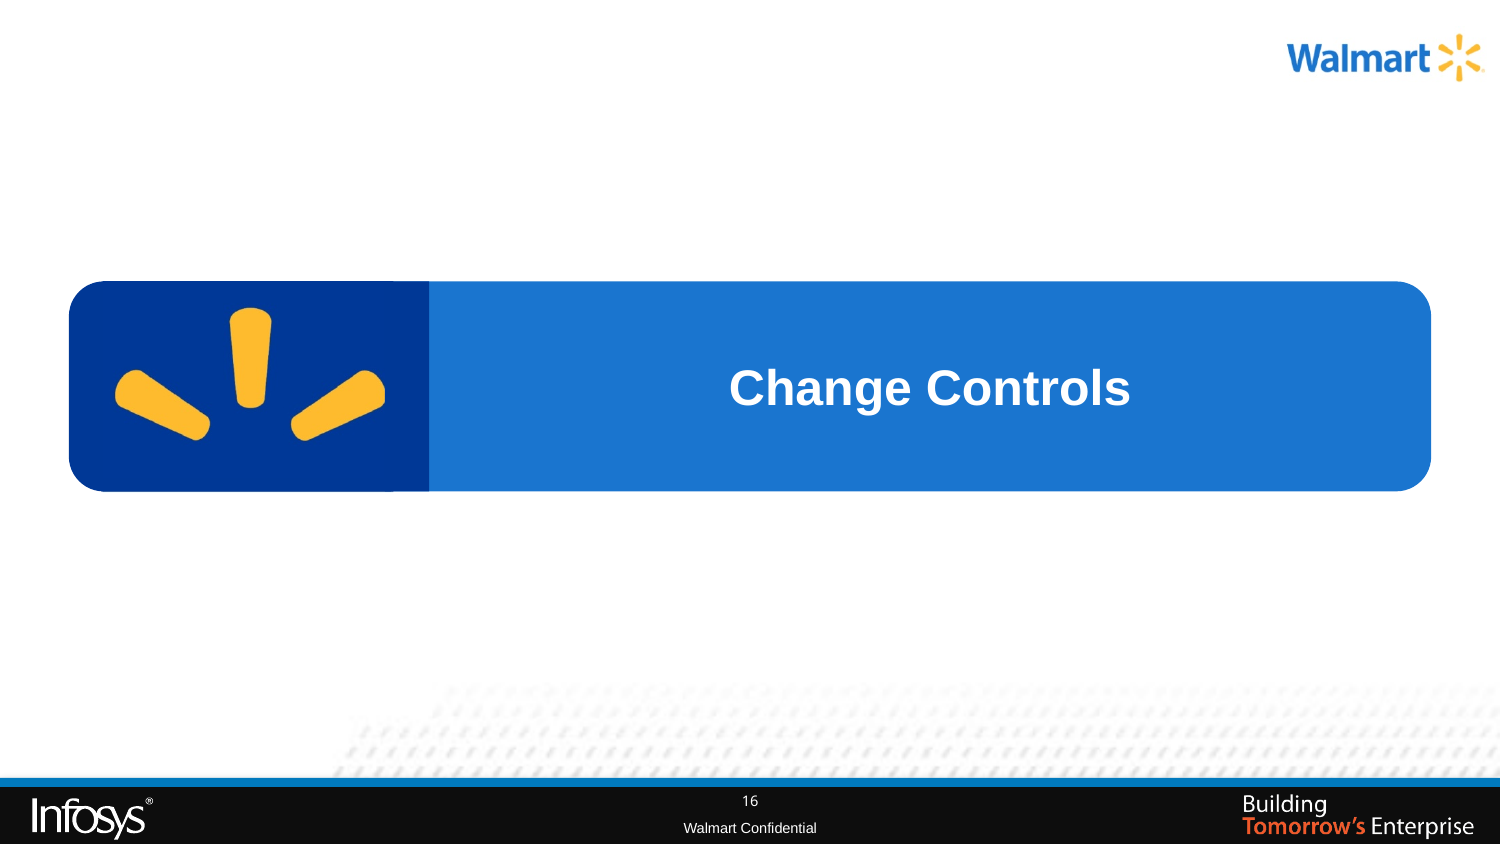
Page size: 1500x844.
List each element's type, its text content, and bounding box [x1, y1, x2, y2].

picture [1237, 786, 1478, 844]
list Change Controls [429, 346, 1432, 425]
slide_number 16 [722, 779, 778, 824]
picture [0, 0, 1500, 777]
